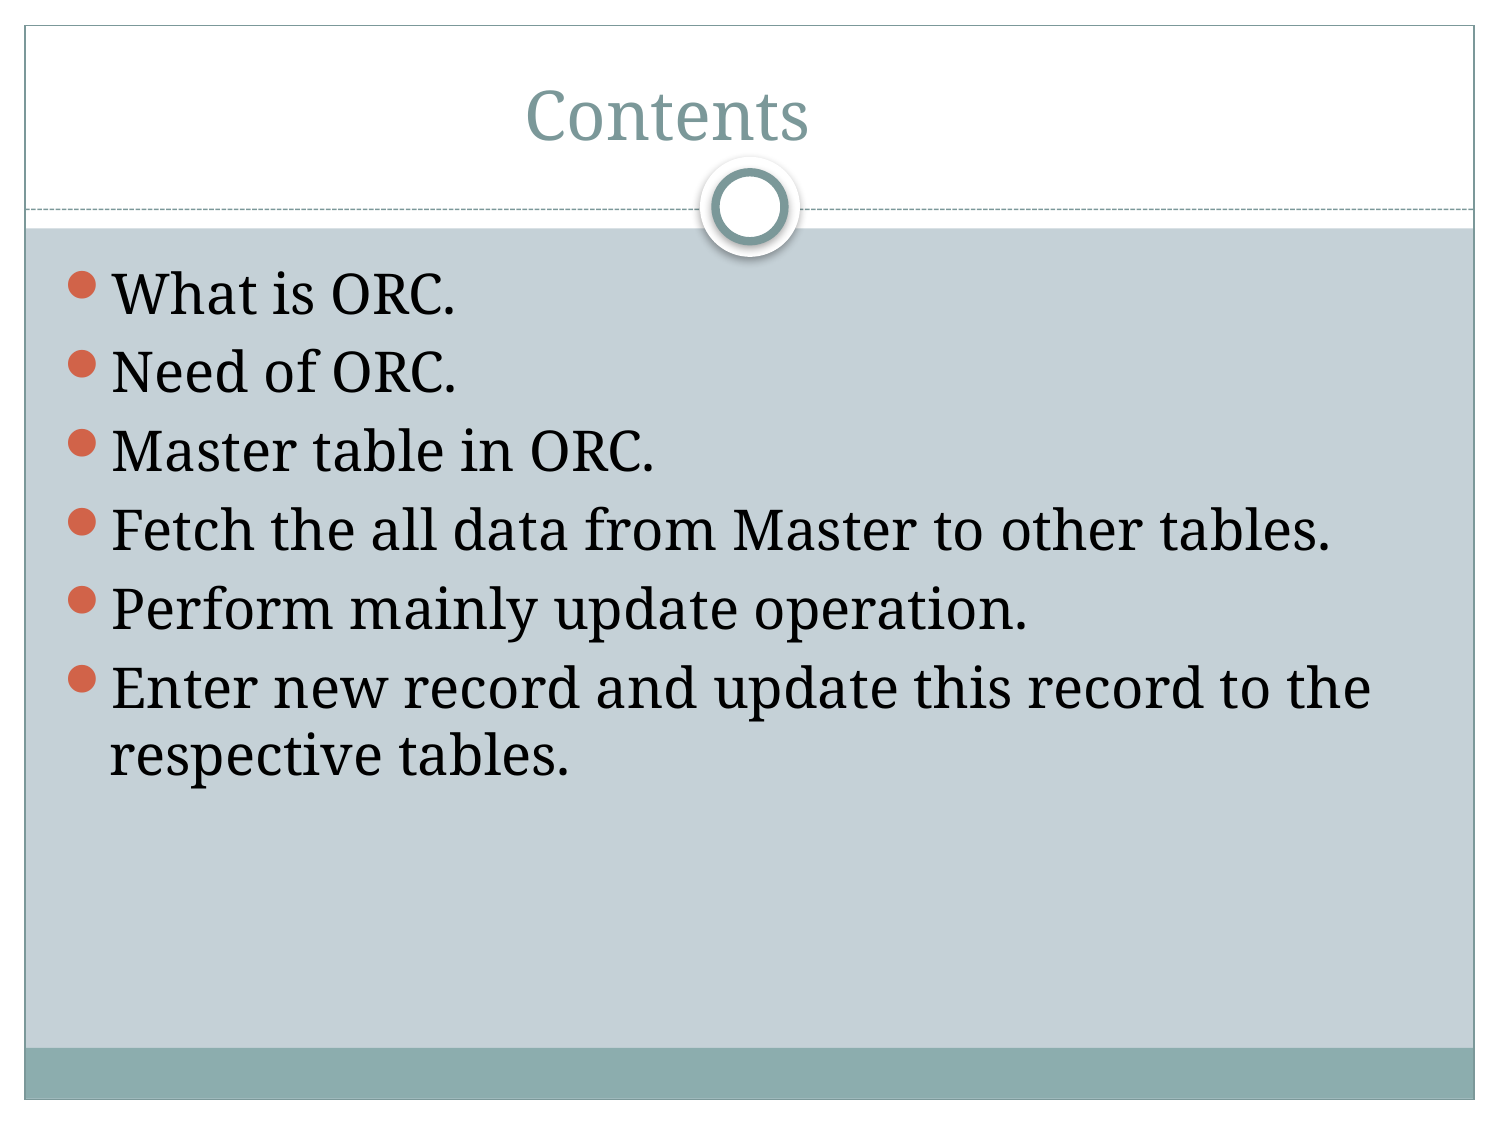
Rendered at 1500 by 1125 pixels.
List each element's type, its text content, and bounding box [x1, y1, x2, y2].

list What is ORC. Need of ORC. Master table in ORC. Fetch the all data from Master to other tables. Perform mainly update operation. Enter new record and update this record to the respective tables. [49, 250, 1445, 1001]
title Contents [49, 37, 1450, 162]
